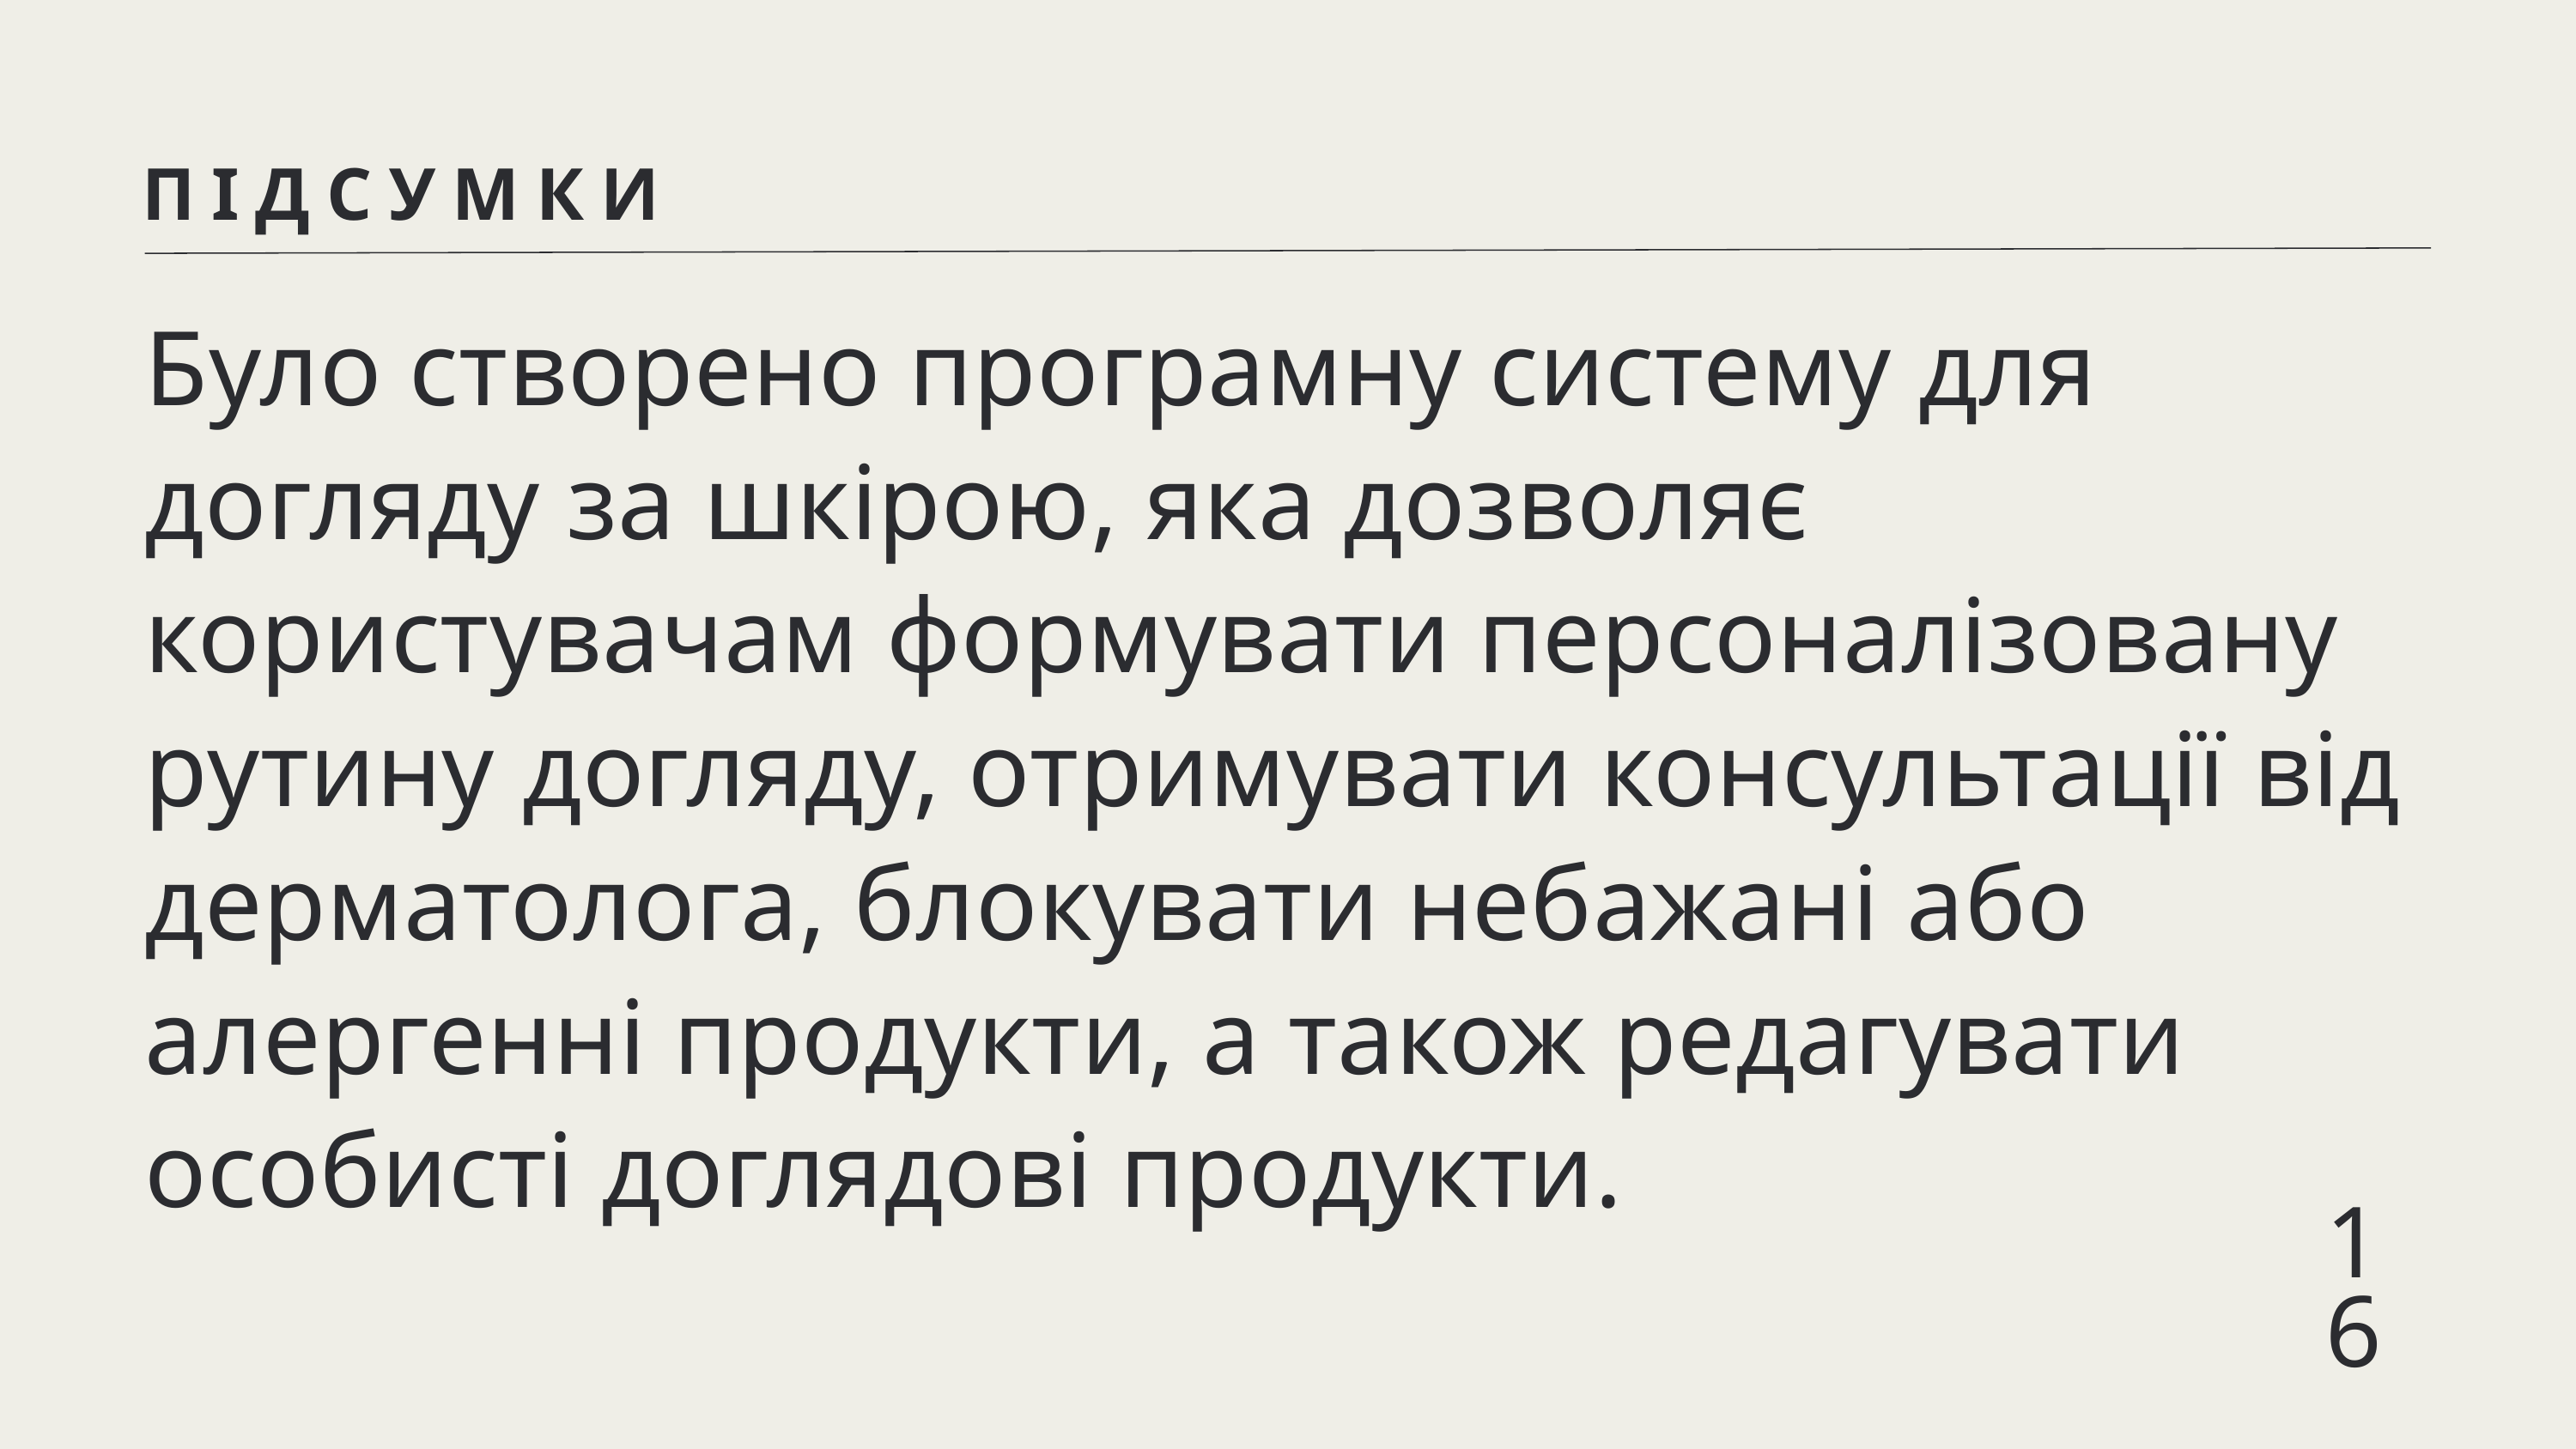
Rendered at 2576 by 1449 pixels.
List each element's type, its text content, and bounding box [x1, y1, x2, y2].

text_box 16 [2325, 1208, 2432, 1387]
text_box ПІДСУМКИ [142, 134, 2428, 235]
text_box Було створено програмну систему для догляду за шкірою, яка дозволяє користувачам формувати персоналізовану рутину догляду, отримувати консультації від дерматолога, блокувати небажані або алергенні продукти, а також редагувати особисті доглядові продукти. [144, 292, 2432, 1228]
